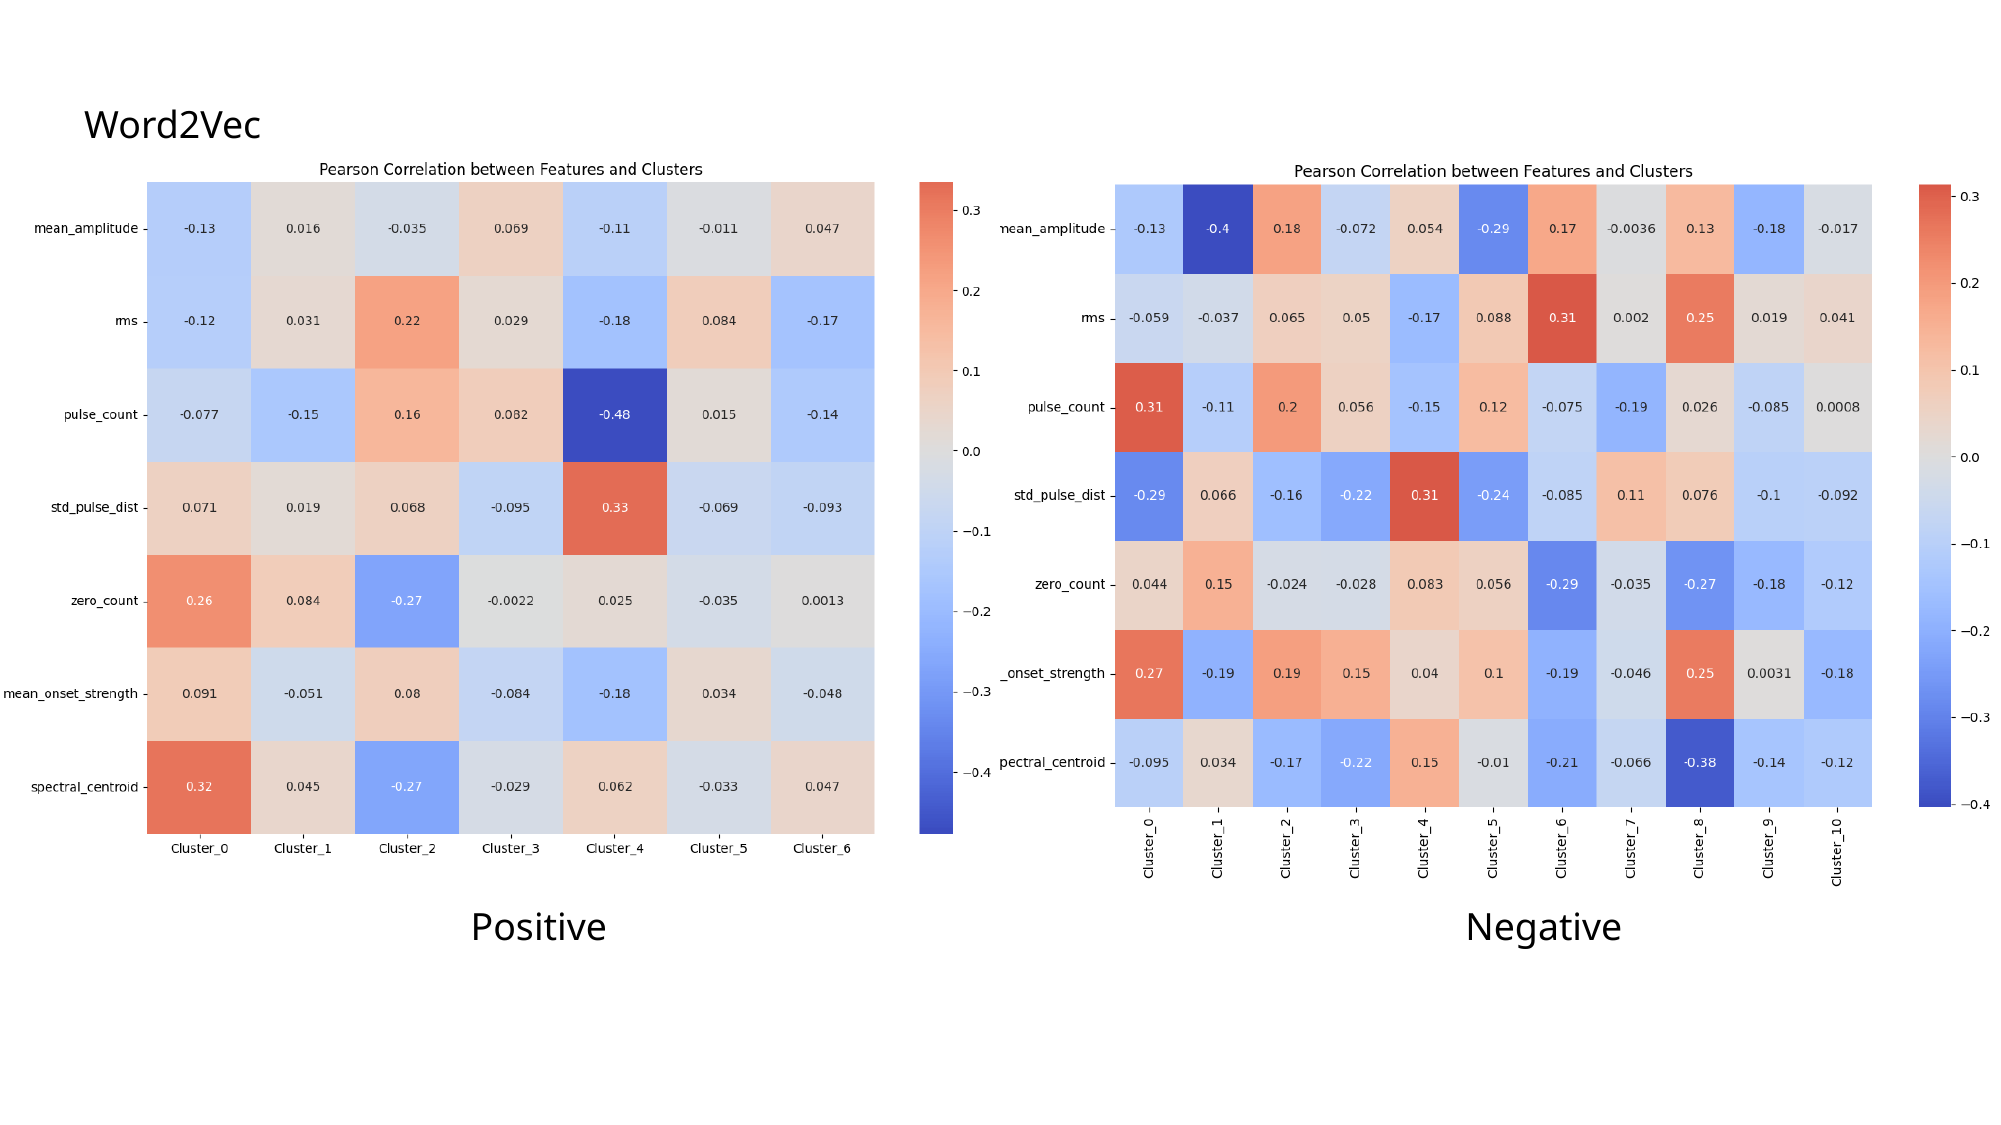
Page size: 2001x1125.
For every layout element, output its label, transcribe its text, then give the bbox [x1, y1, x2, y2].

text_box Positive [455, 895, 725, 956]
text_box Negative [1450, 895, 1749, 956]
text_box Word2Vec [69, 93, 302, 153]
picture [0, 153, 2000, 895]
